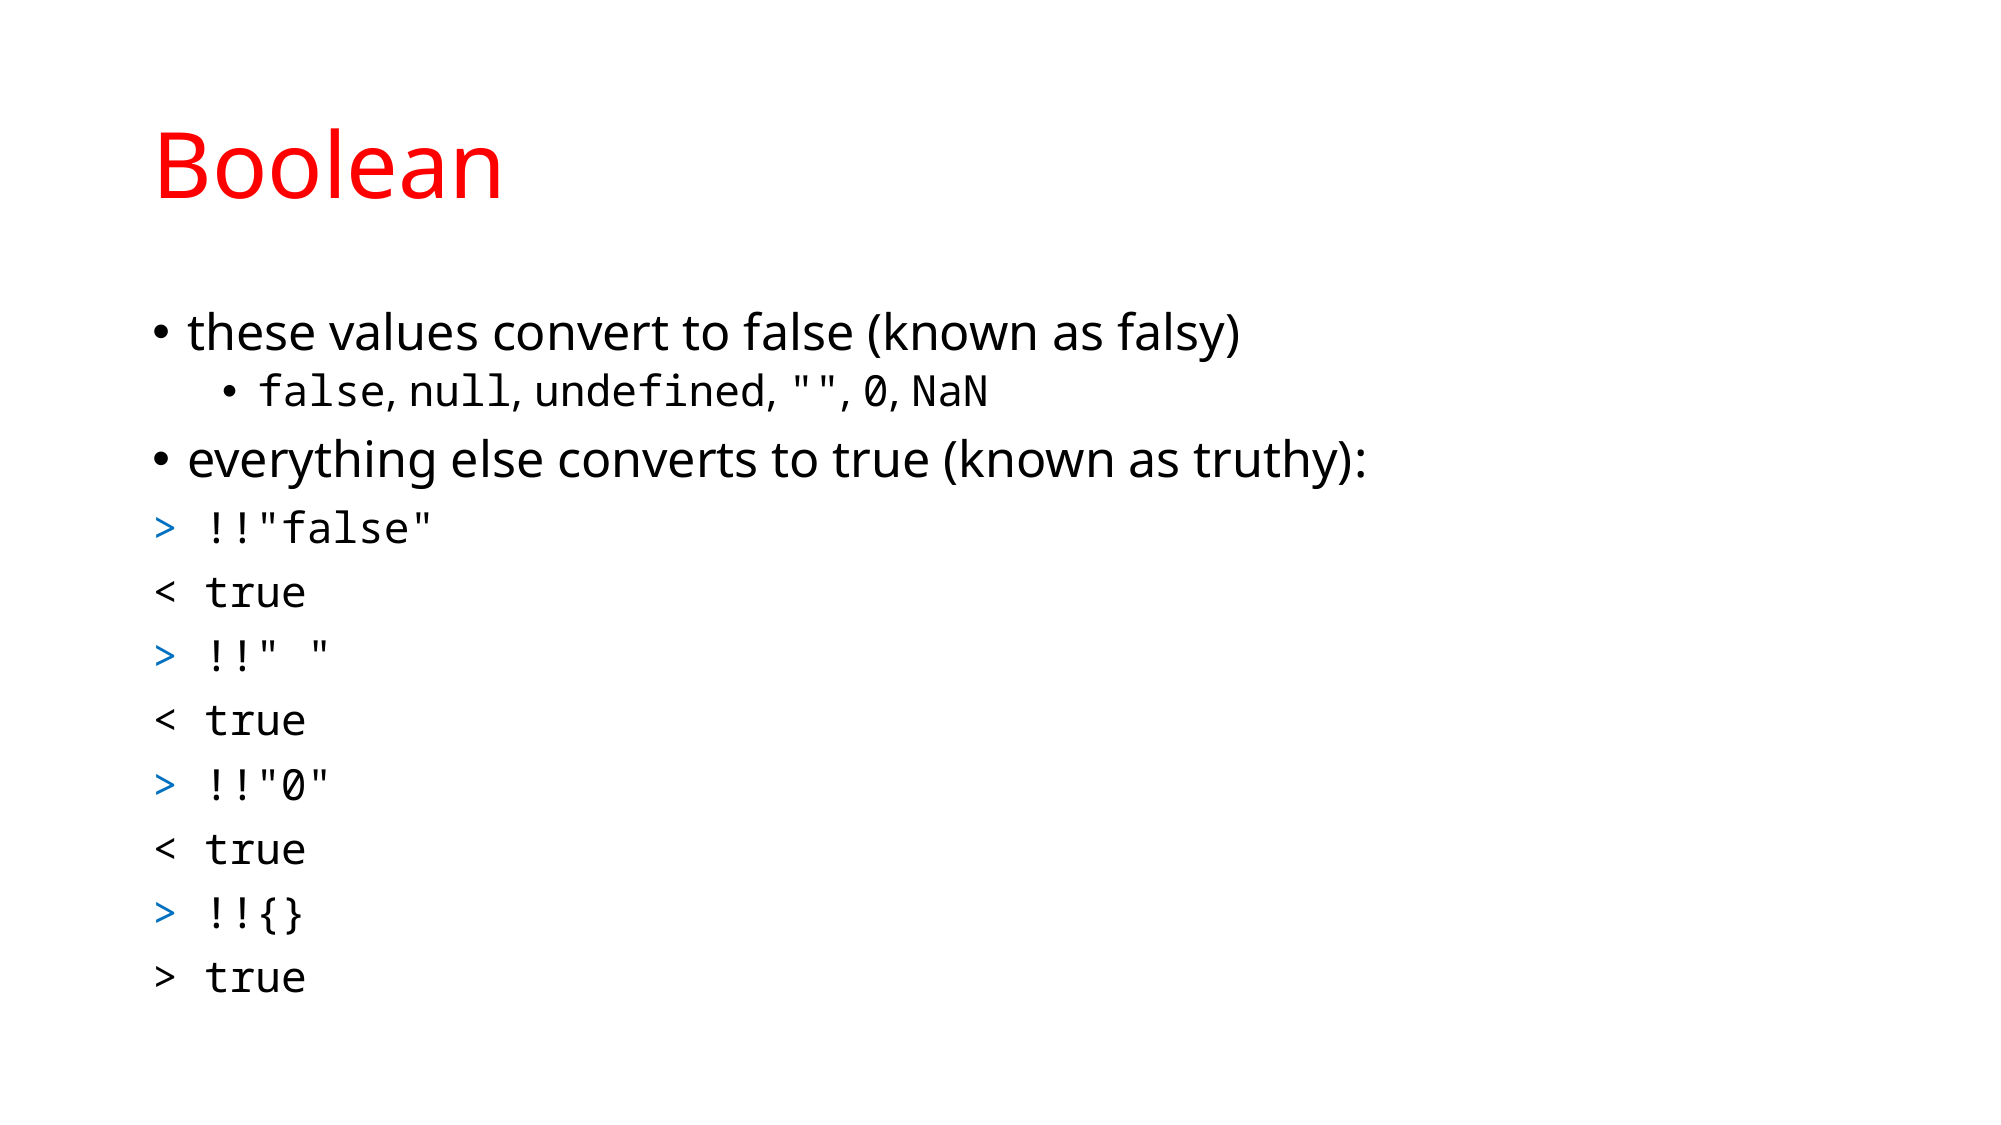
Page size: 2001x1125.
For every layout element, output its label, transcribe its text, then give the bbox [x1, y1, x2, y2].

title Boolean [137, 59, 1863, 278]
list these values convert to false (known as falsy) false, null, undefined, "", 0, NaN everything else converts to true (known as truthy): > !!"false" < true > !!" " < true > !!"0" < true > !!{} > true [137, 299, 1863, 1014]
